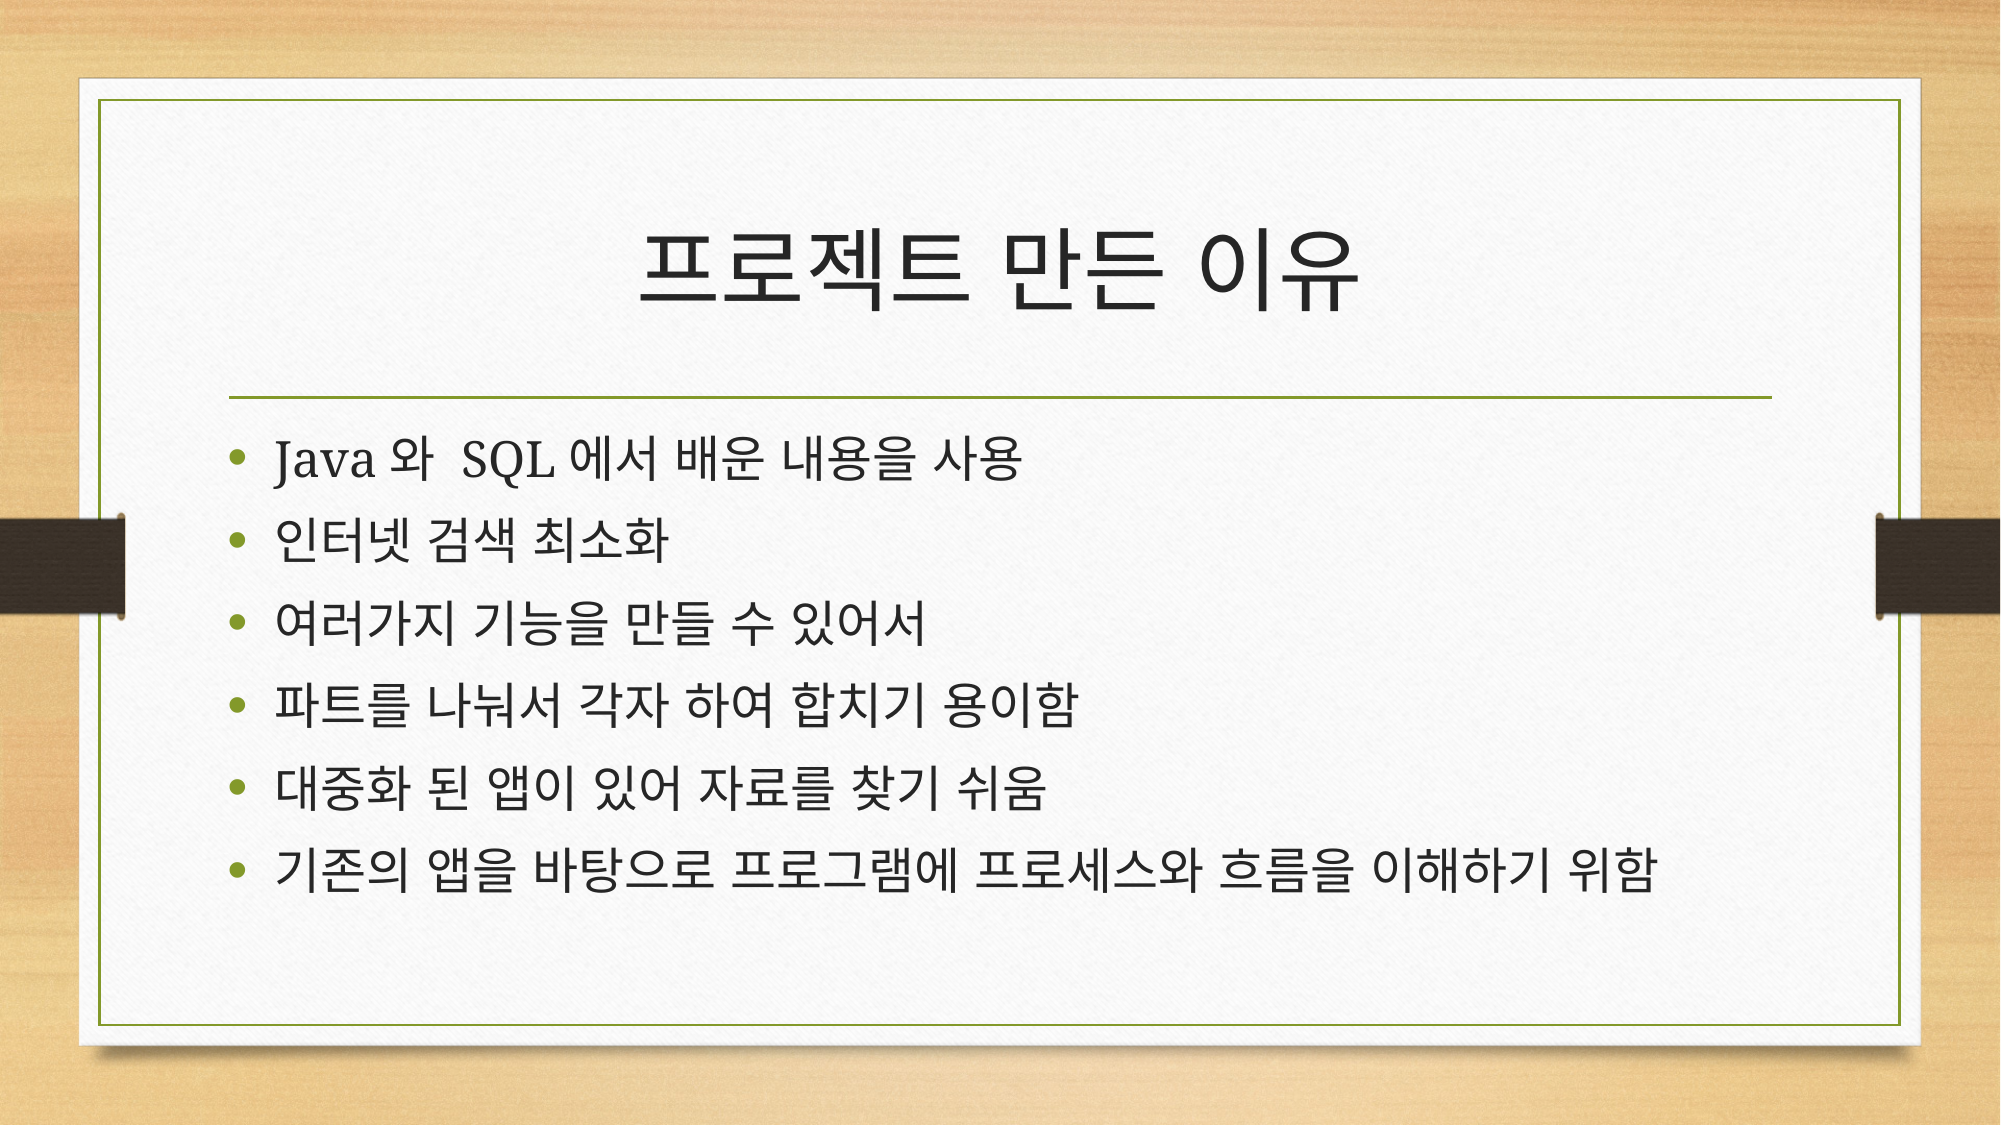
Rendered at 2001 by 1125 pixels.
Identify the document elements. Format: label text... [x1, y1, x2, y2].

title 프로젝트 만든 이유 [212, 161, 1788, 375]
picture [0, 0, 2001, 1125]
list Java와 SQL에서 배운 내용을 사용 인터넷 검색 최소화 여러가지 기능을 만들 수 있어서 파트를 나눠서 각자 하여 합치기 용이함 대중화 된 앱이 있어 자료를 찾기 쉬움 기존의 앱을 바탕으로 프로그램에 프로세스와 흐름을 이해하기 위함 [212, 419, 1788, 964]
